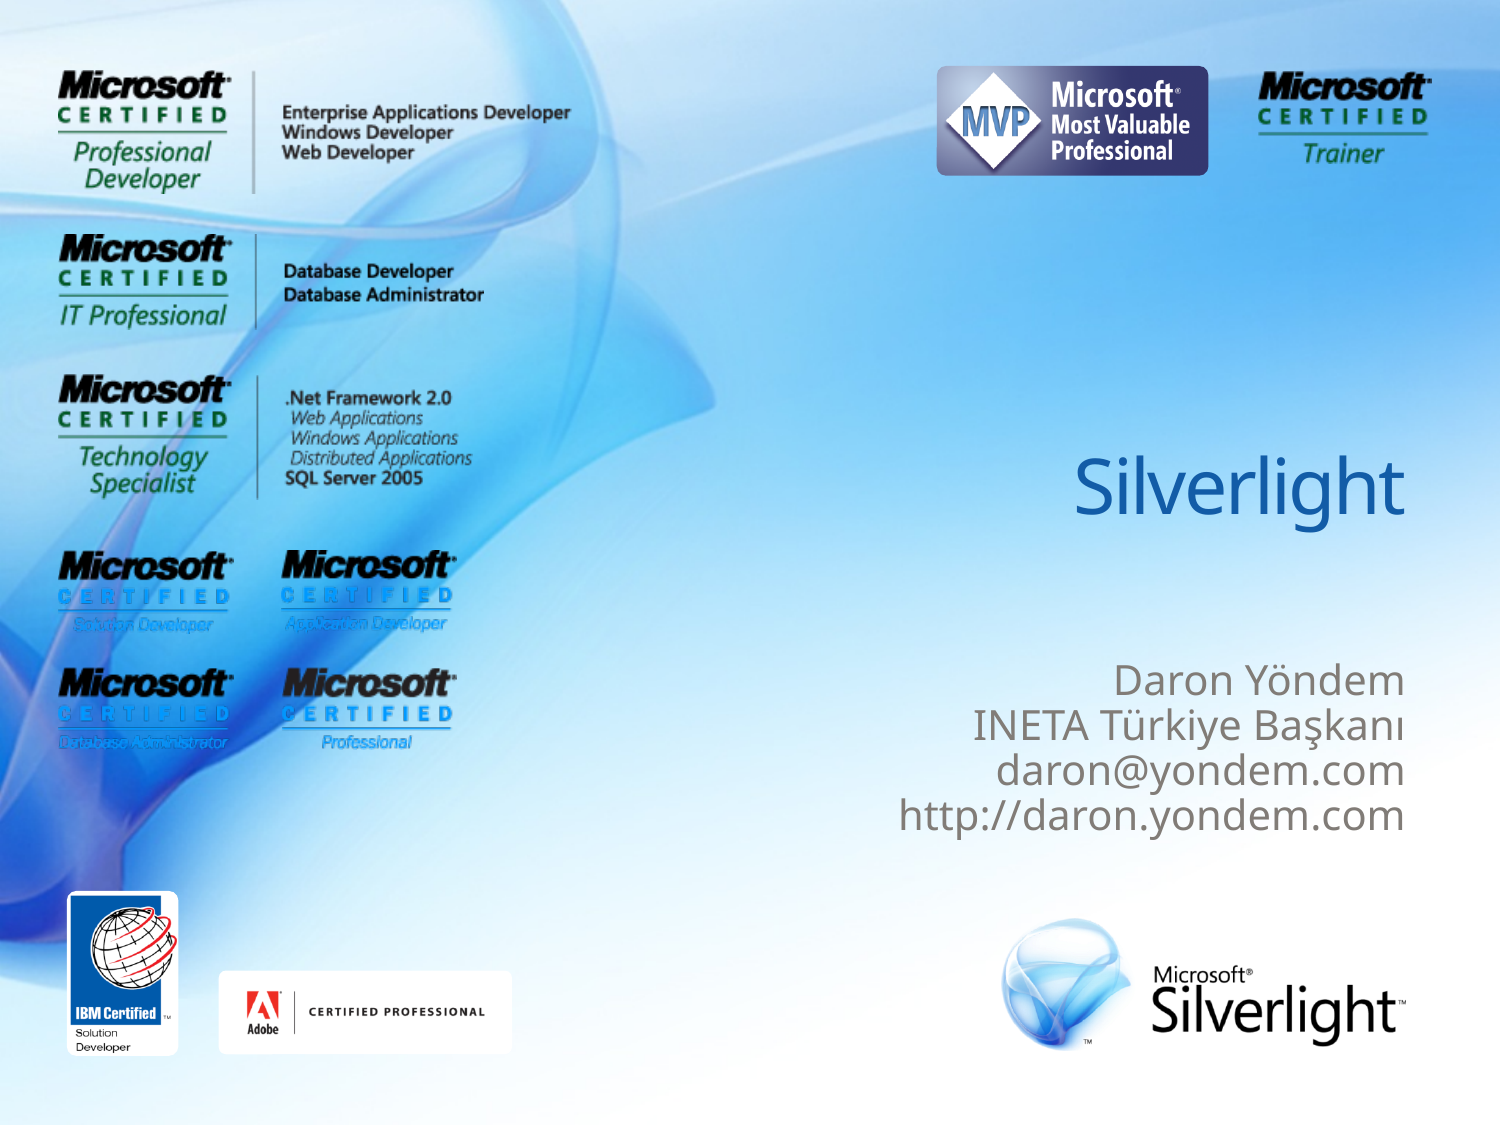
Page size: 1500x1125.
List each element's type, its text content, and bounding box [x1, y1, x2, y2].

subtitle Daron Yöndem INETA Türkiye Başkanı daron@yondem.com http://daron.yondem.com [144, 659, 1406, 842]
title Silverlight [473, 447, 1406, 532]
picture [0, 0, 1500, 1125]
